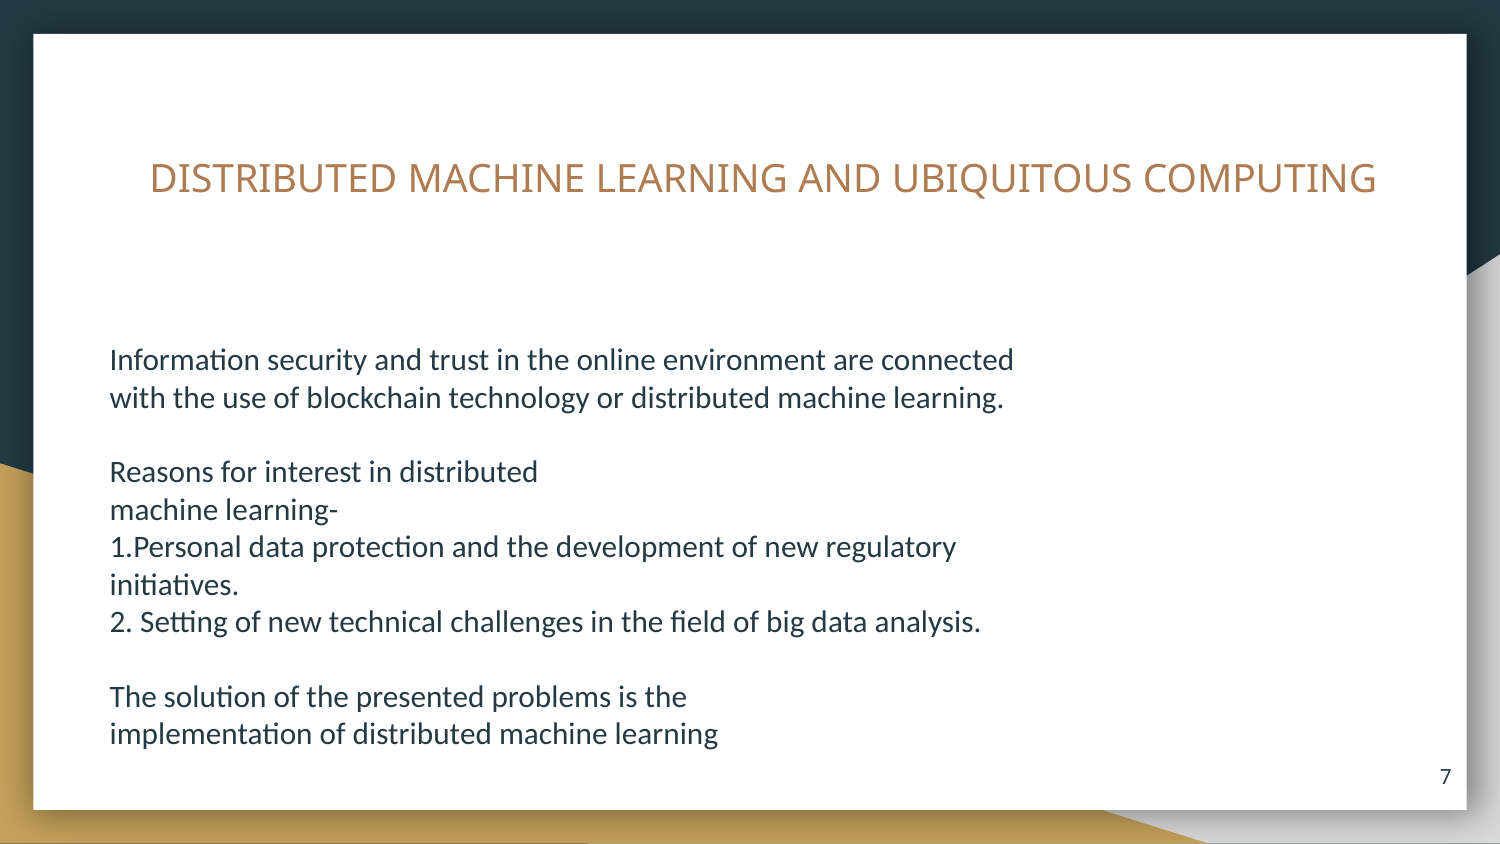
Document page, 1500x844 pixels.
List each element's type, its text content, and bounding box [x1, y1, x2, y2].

slide_number ‹#› [1376, 745, 1467, 810]
subtitle Information security and trust in the online environment are connected with the use of blockchain technology or distributed machine learning. Reasons for interest in distributed machine learning- 1.Personal data protection and the development of new regulatory initiatives. 2. Setting of new technical challenges in the field of big data analysis. The solution of the presented problems is the implementation of distributed machine learning [94, 324, 1056, 775]
title DISTRIBUTED MACHINE LEARNING AND UBIQUITOUS COMPUTING [134, 138, 1452, 255]
